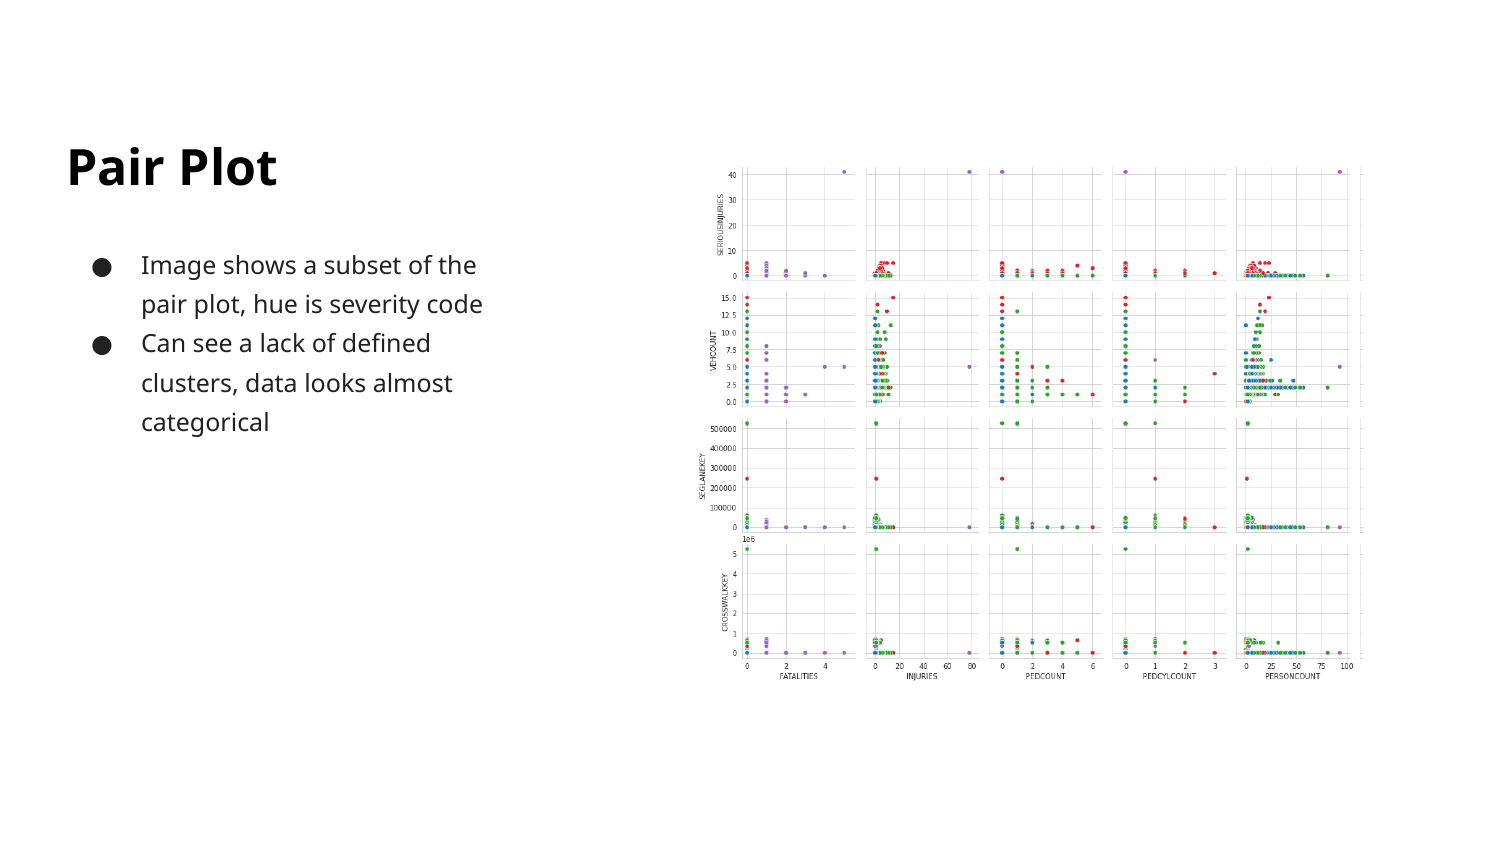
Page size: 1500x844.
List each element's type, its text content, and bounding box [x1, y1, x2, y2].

title Pair Plot [51, 91, 512, 216]
picture [694, 157, 1364, 686]
list Image shows a subset of the pair plot, hue is severity code Can see a lack of defined clusters, data looks almost categorical [51, 227, 512, 750]
